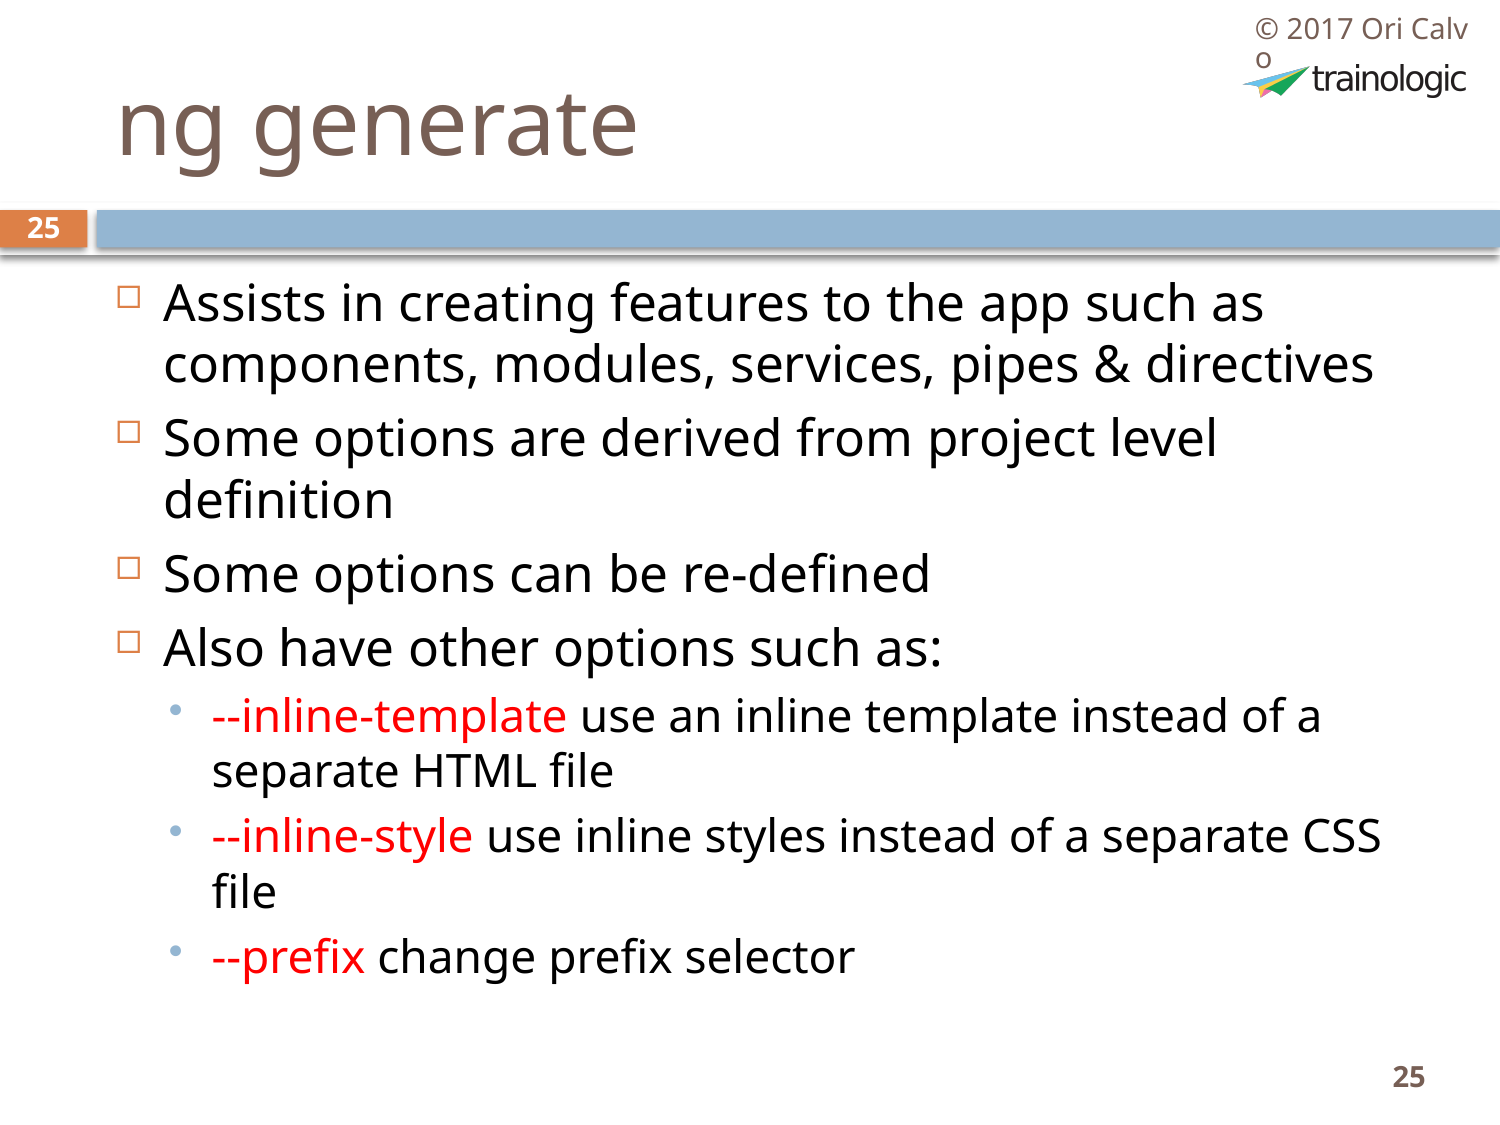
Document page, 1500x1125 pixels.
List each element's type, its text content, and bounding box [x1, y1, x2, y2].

list Assists in creating features to the app such as components, modules, services, pipes & directives Some options are derived from project level definition Some options can be re-defined Also have other options such as: --inline-template use an inline template instead of a separate HTML file --inline-style use inline styles instead of a separate CSS file --prefix change prefix selector [100, 262, 1438, 1000]
title ng generate [100, 37, 1438, 200]
footer © 2017 Ori Calvo [1240, 0, 1500, 60]
picture [1438, 64, 1466, 98]
slide_number 25 [0, 208, 88, 249]
